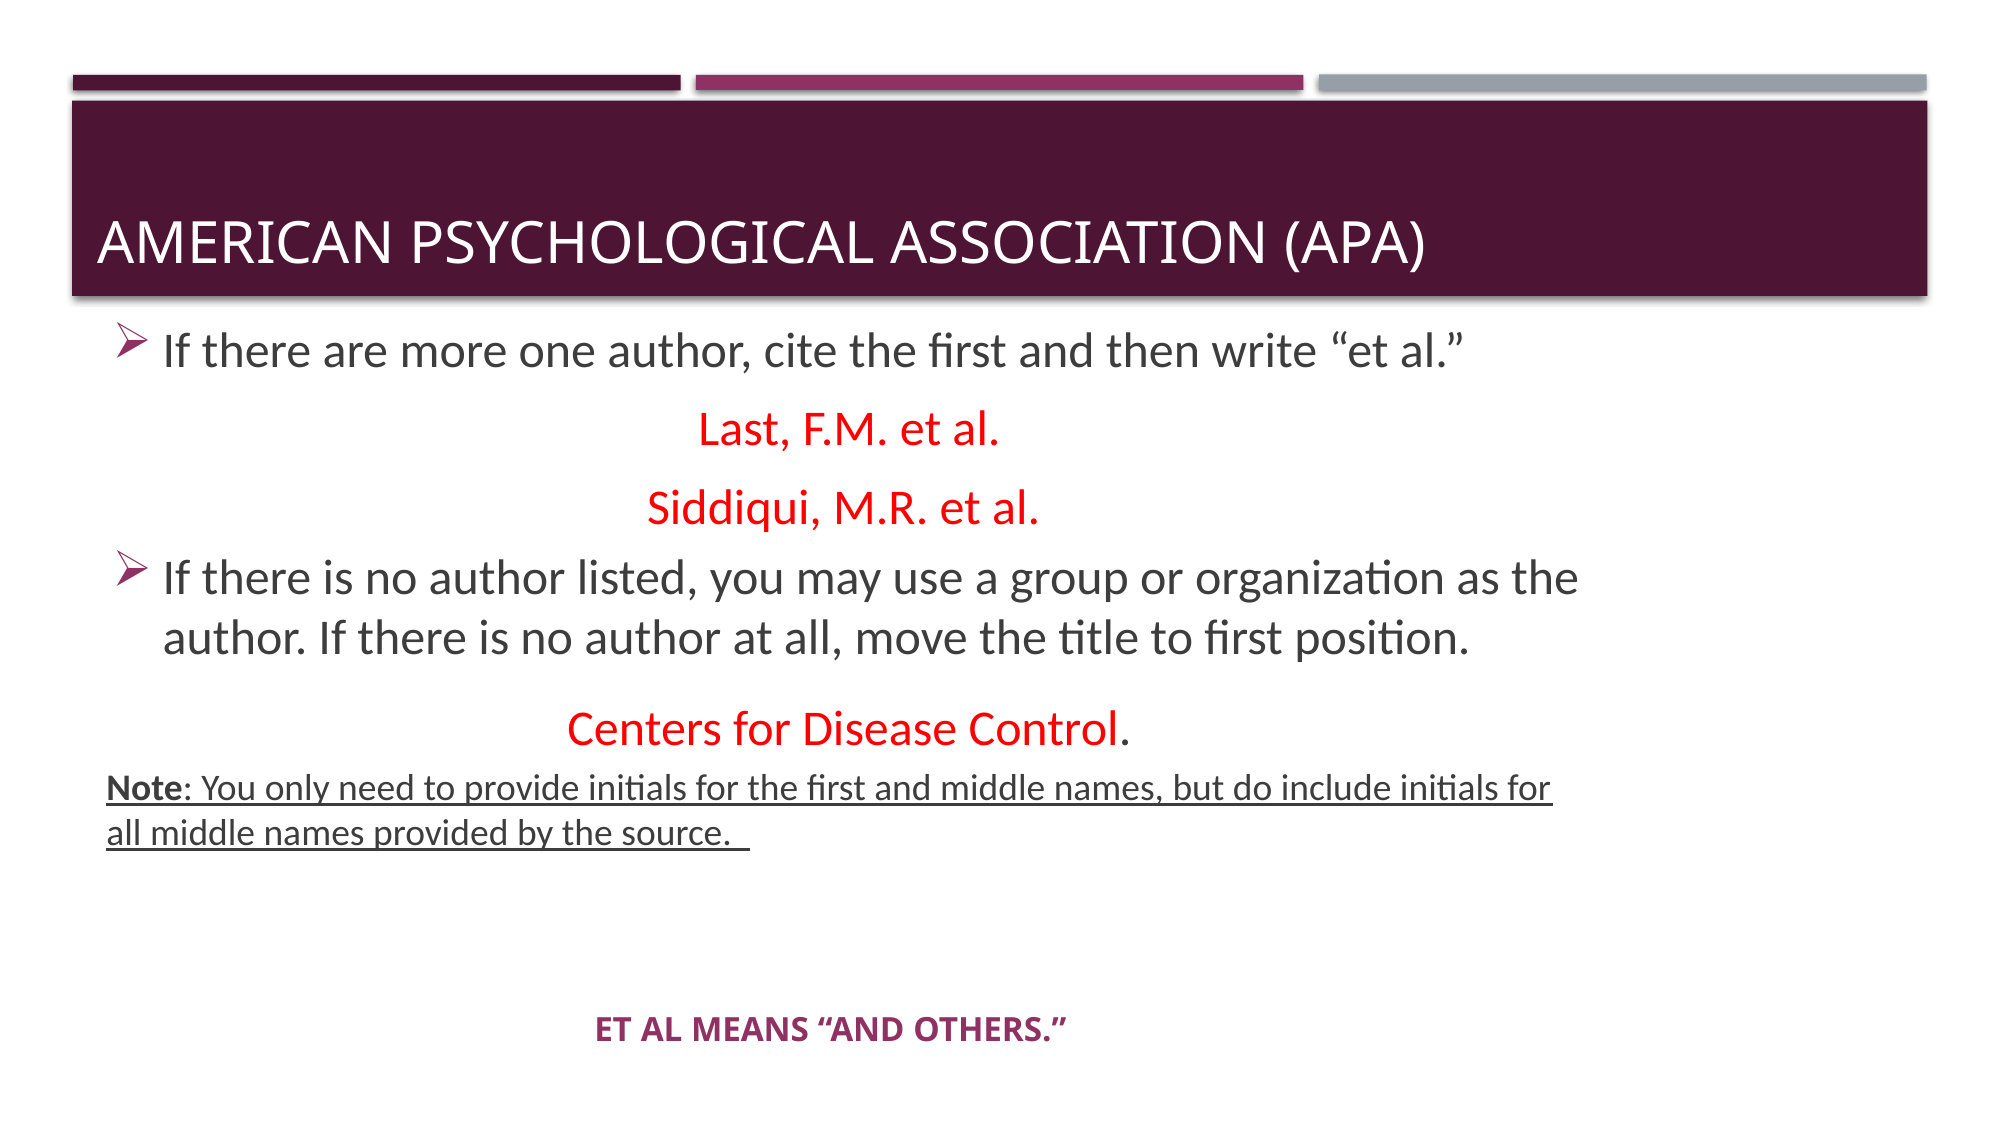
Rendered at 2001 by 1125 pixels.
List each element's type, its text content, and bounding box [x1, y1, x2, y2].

footer et al means “and others.” [579, 1005, 1435, 1051]
title American Psychological Association (APA) [82, 174, 1761, 317]
list If there are more one author, cite the first and then write “et al.” Last, F.M. et al. Siddiqui, M.R. et al. If there is no author listed, you may use a group or organization as the author. If there is no author at all, move the title to first position. Centers for Disease Control. Note: You only need to provide initials for the first and middle names, but do include initials for all middle names provided by the source. [91, 317, 1608, 1028]
